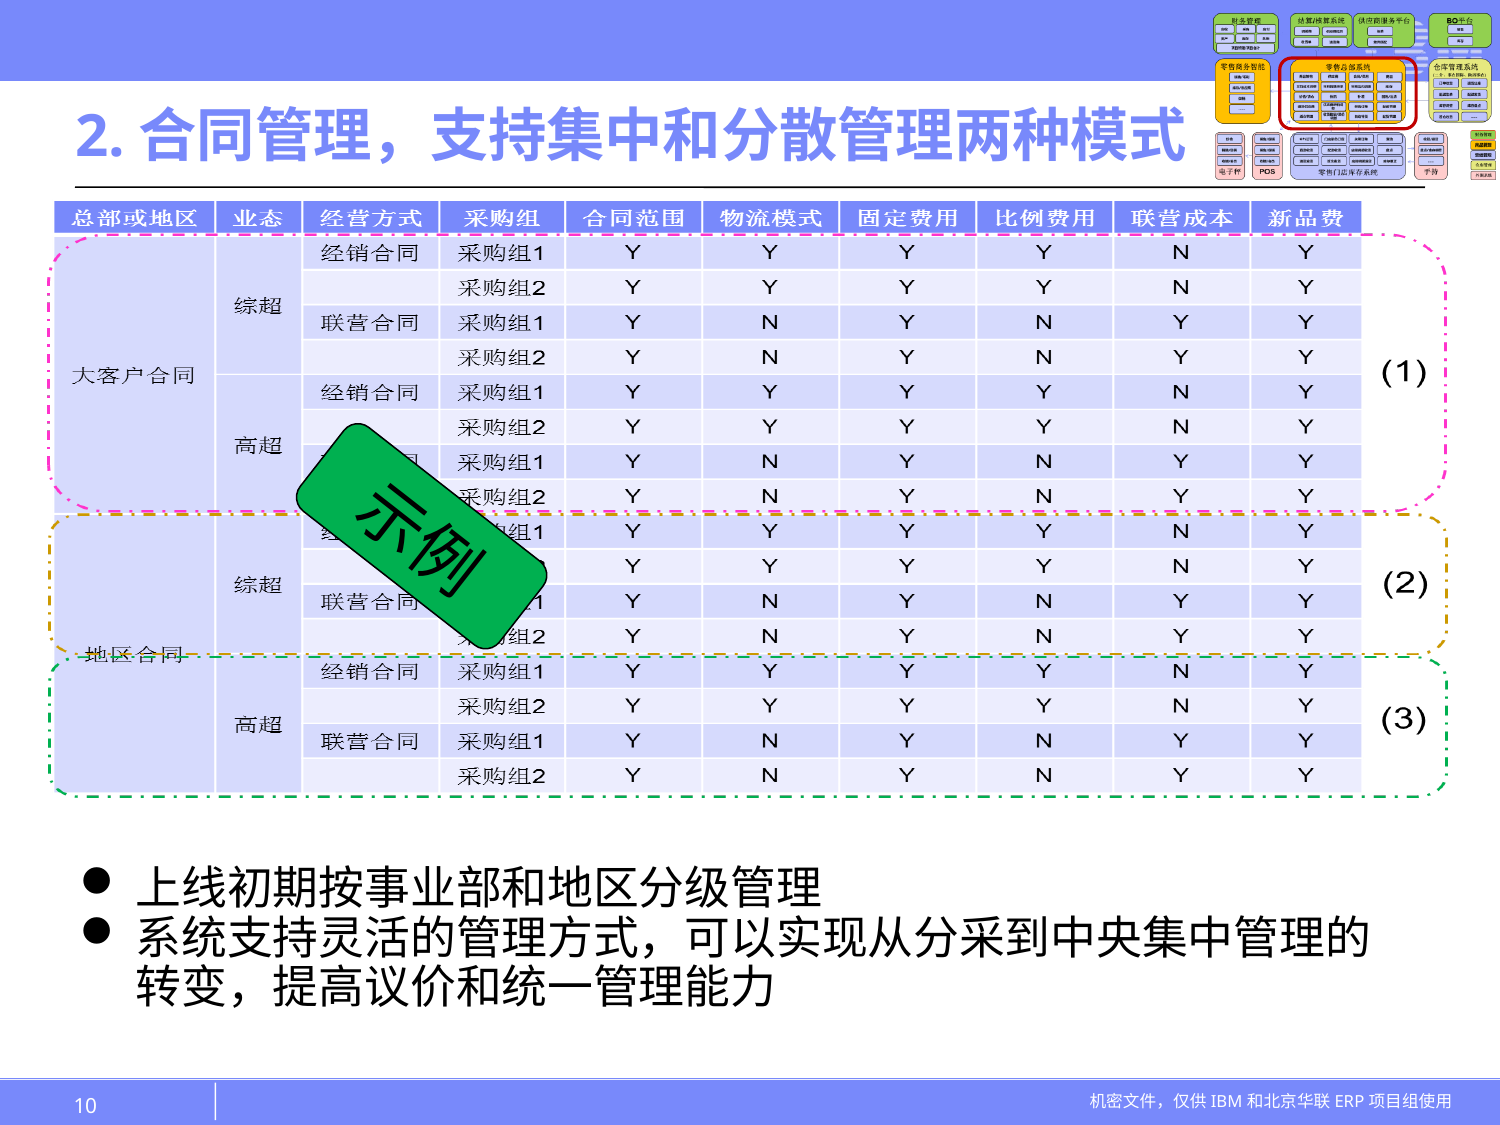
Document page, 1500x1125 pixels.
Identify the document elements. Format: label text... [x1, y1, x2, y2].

picture [1212, 13, 1496, 180]
slide_number 10 [49, 1080, 215, 1125]
title 2.合同管理，支持集中和分散管理两种模式 [75, 90, 1207, 176]
picture [47, 198, 1453, 799]
text_box 上线初期按事业部和地区分级管理 系统支持灵活的管理方式，可以实现从分采到中央集中管理的转变，提高议价和统一管理能力 [64, 857, 1388, 1021]
